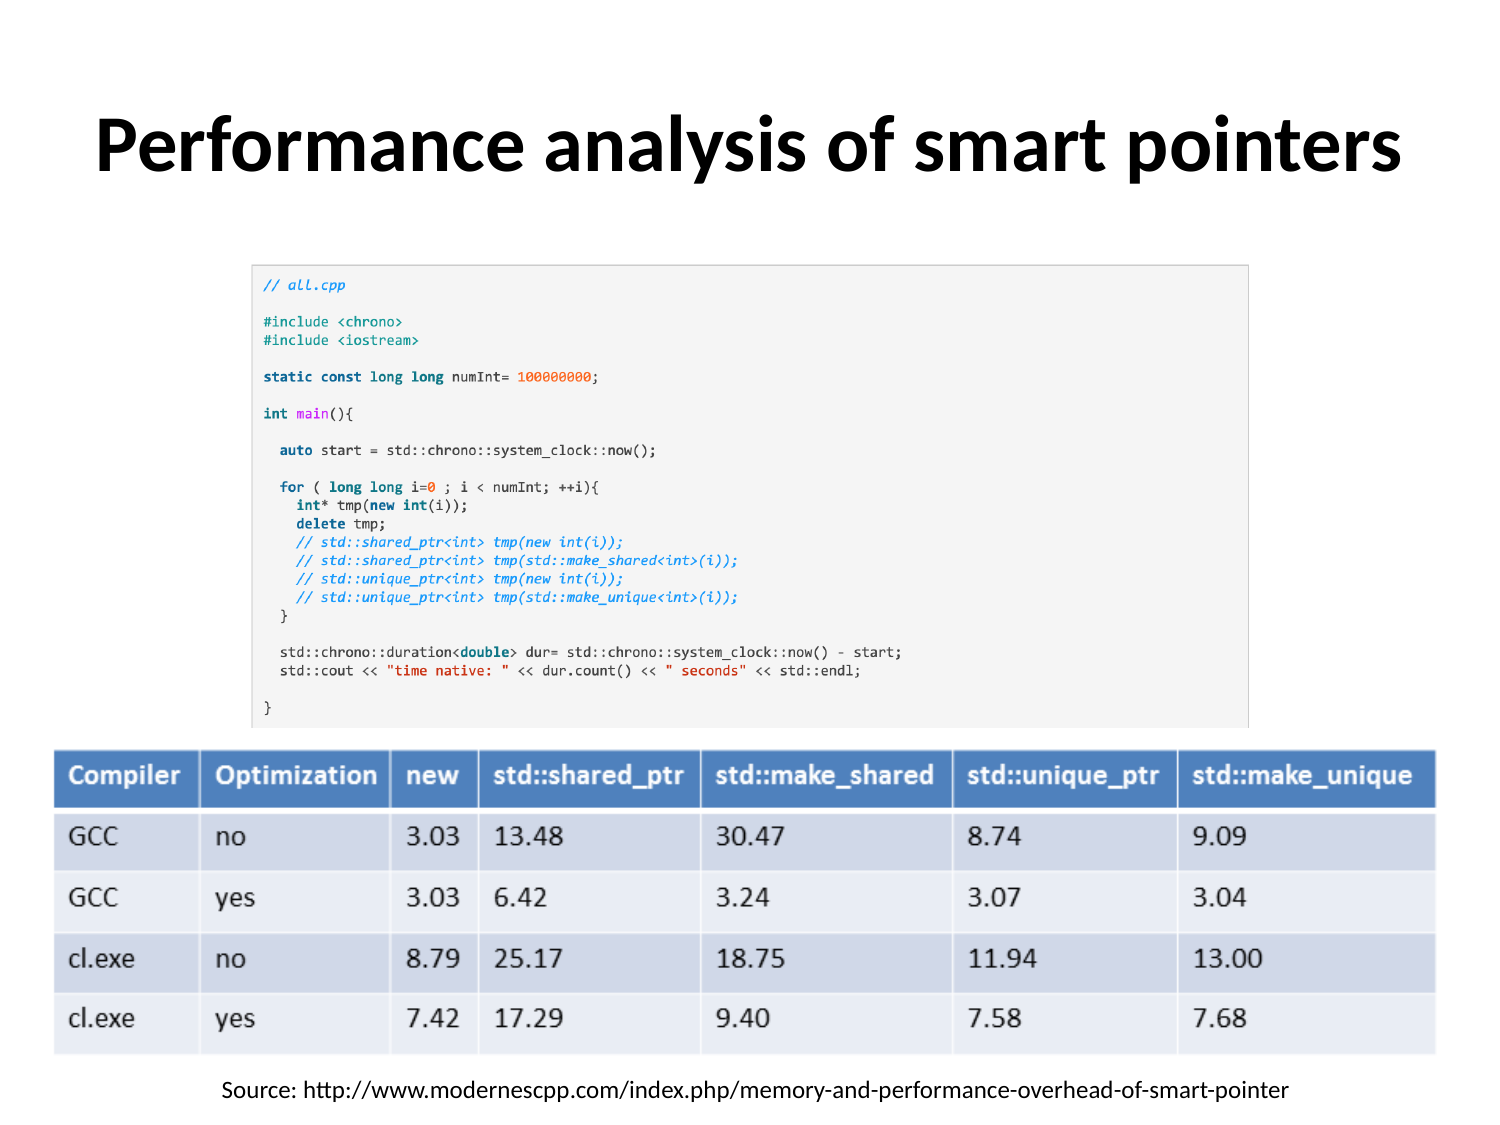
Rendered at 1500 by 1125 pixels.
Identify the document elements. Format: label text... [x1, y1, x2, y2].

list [74, 262, 1426, 726]
title Performance analysis of smart pointers [75, 45, 1425, 233]
text_box Source: http://www.modernescpp.com/index.php/memory-and-performance-overhead-of-smart-pointer [206, 1071, 1307, 1111]
picture [45, 728, 1454, 1062]
